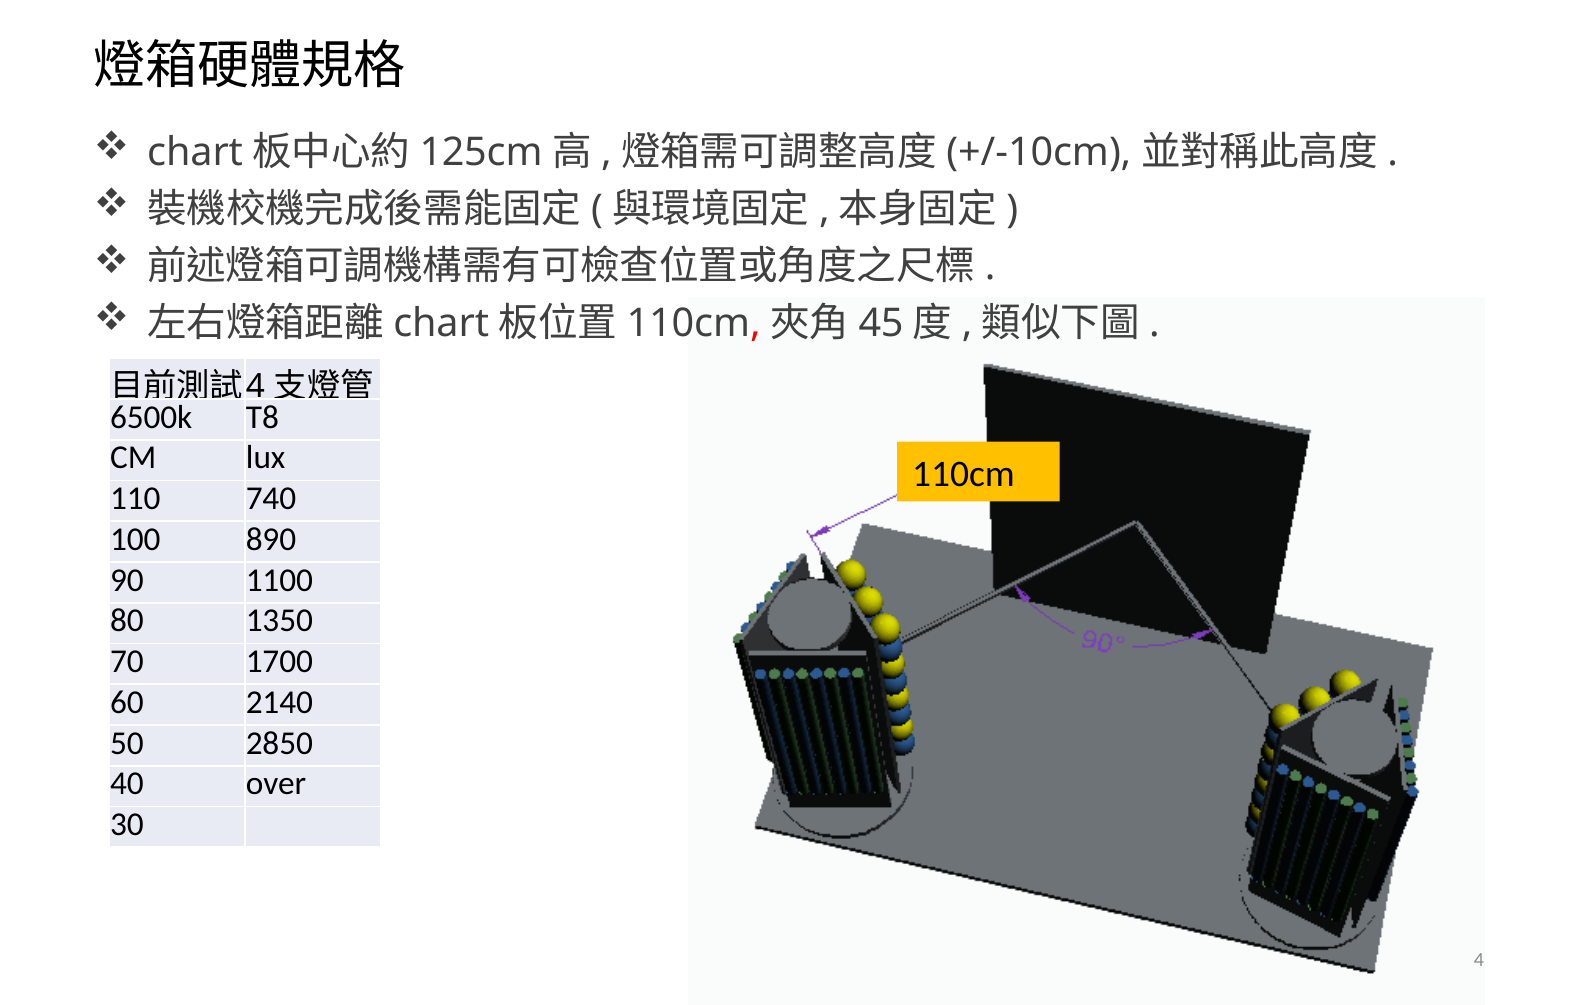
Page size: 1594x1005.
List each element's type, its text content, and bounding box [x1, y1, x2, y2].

table_cell 100 [110, 522, 244, 561]
text_box 燈箱硬體規格 [91, 28, 610, 156]
table_cell 30 [110, 807, 244, 846]
table_cell 50 [110, 726, 244, 765]
table_cell 110 [110, 481, 244, 520]
picture [688, 297, 1485, 1005]
table_cell lux [246, 441, 380, 480]
table_cell over [246, 767, 380, 806]
table_cell 2850 [246, 726, 380, 765]
table_cell 1350 [246, 604, 380, 643]
table_cell 2140 [246, 685, 380, 724]
table_header 4支燈管 [246, 359, 380, 398]
table_cell 890 [246, 522, 380, 561]
table_cell 6500k [110, 400, 244, 439]
table_cell [246, 807, 380, 846]
table_cell CM [110, 441, 244, 480]
table_cell 80 [110, 604, 244, 643]
table_cell 1700 [246, 644, 380, 683]
table_cell 1100 [246, 563, 380, 602]
table_cell 60 [110, 685, 244, 724]
table_cell 90 [110, 563, 244, 602]
table_cell 740 [246, 481, 380, 520]
table_cell T8 [246, 400, 380, 439]
table_cell 40 [110, 767, 244, 806]
table_cell 70 [110, 644, 244, 683]
text_box chart板中心約125cm高,燈箱需可調整高度(+/-10cm),並對稱此高度. 裝機校機完成後需能固定(與環境固定,本身固定) 前述燈箱可調機構需有可檢查位置或角度之尺標. 左右燈箱距離chart板位置110cm,夾角45度,類似下圖. [91, 114, 1399, 345]
table_header 目前測試 [110, 359, 244, 398]
